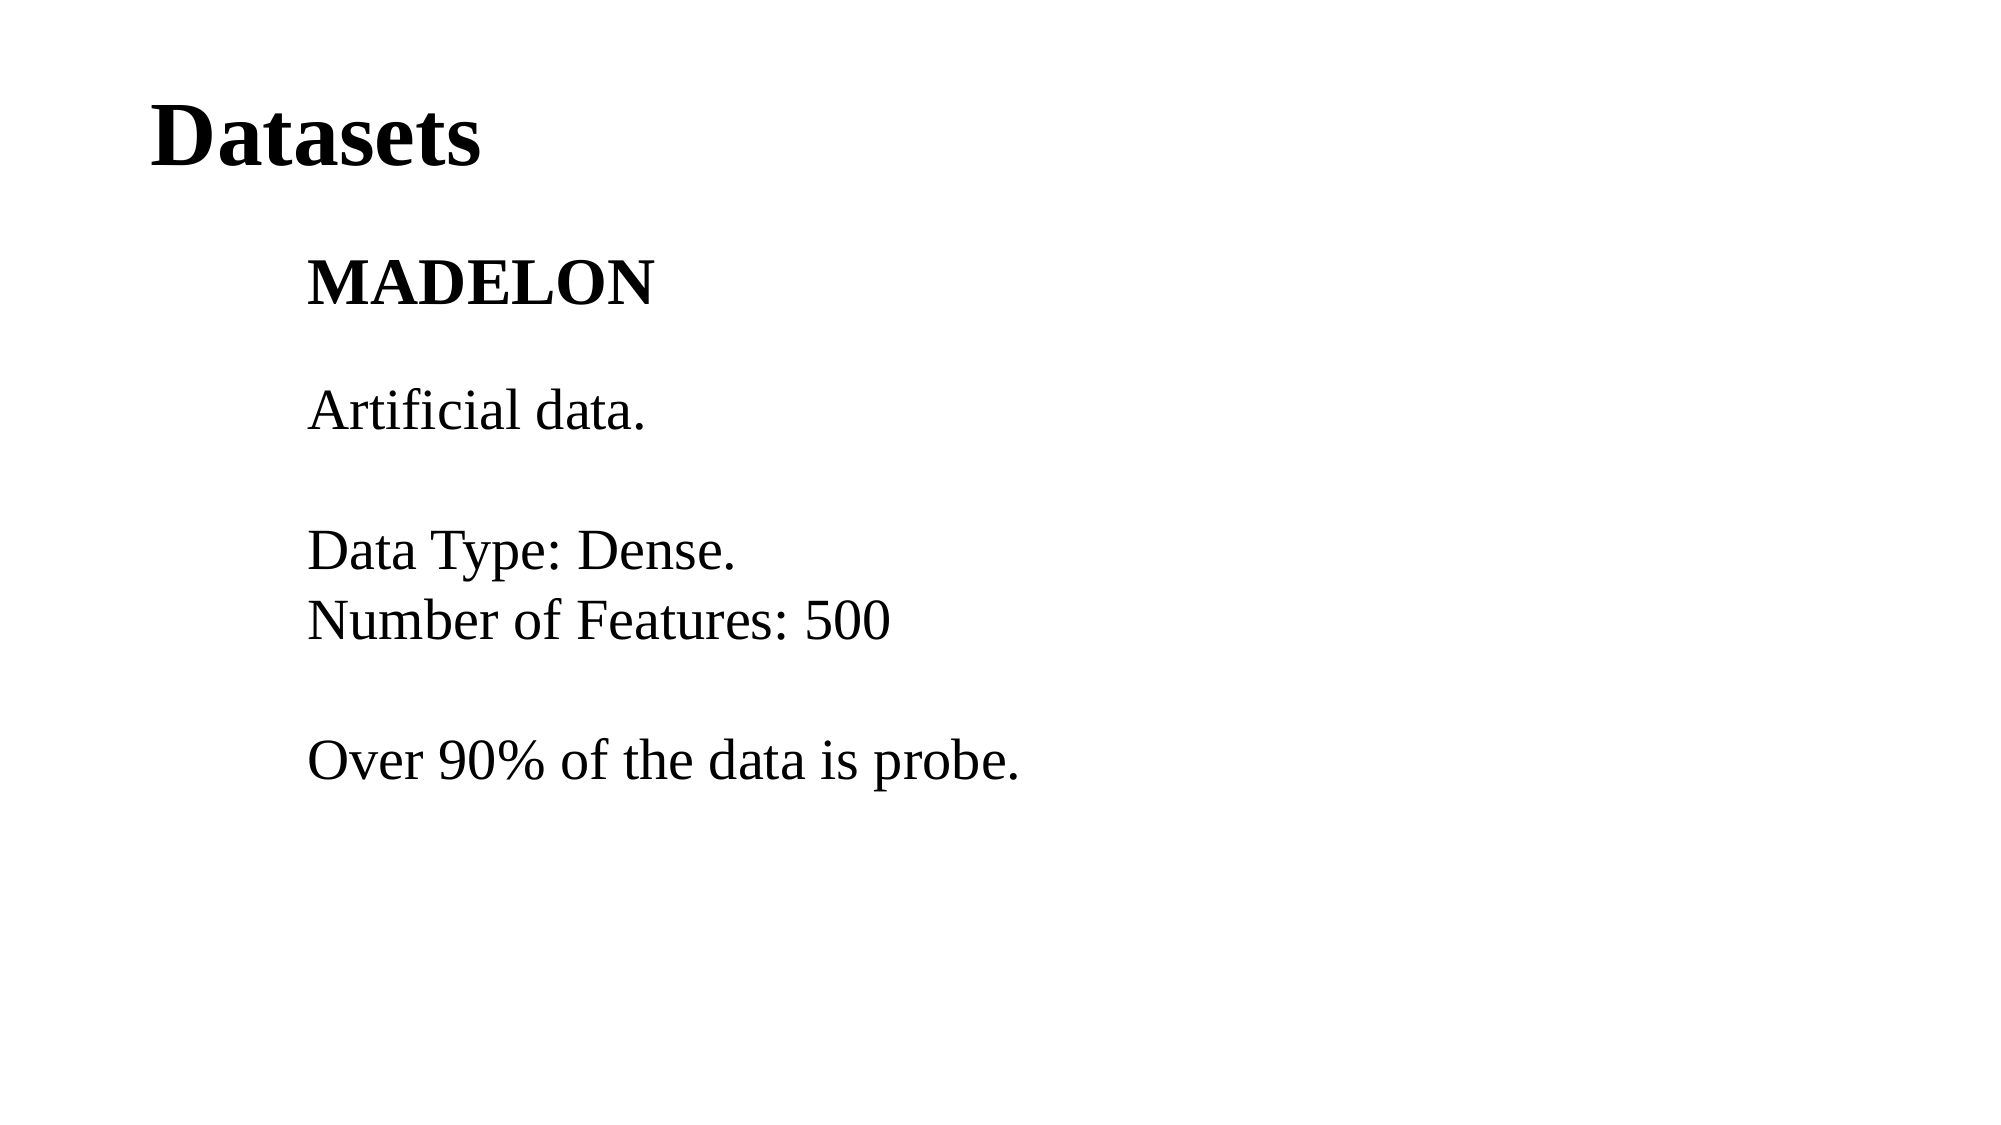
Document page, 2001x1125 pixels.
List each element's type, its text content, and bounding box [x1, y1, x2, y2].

text_box Artificial data. Data Type: Dense. Number of Features: 500 Over 90% of the data is probe. [293, 363, 1669, 799]
text_box MADELON [293, 230, 874, 325]
text_box Datasets [136, 66, 532, 191]
